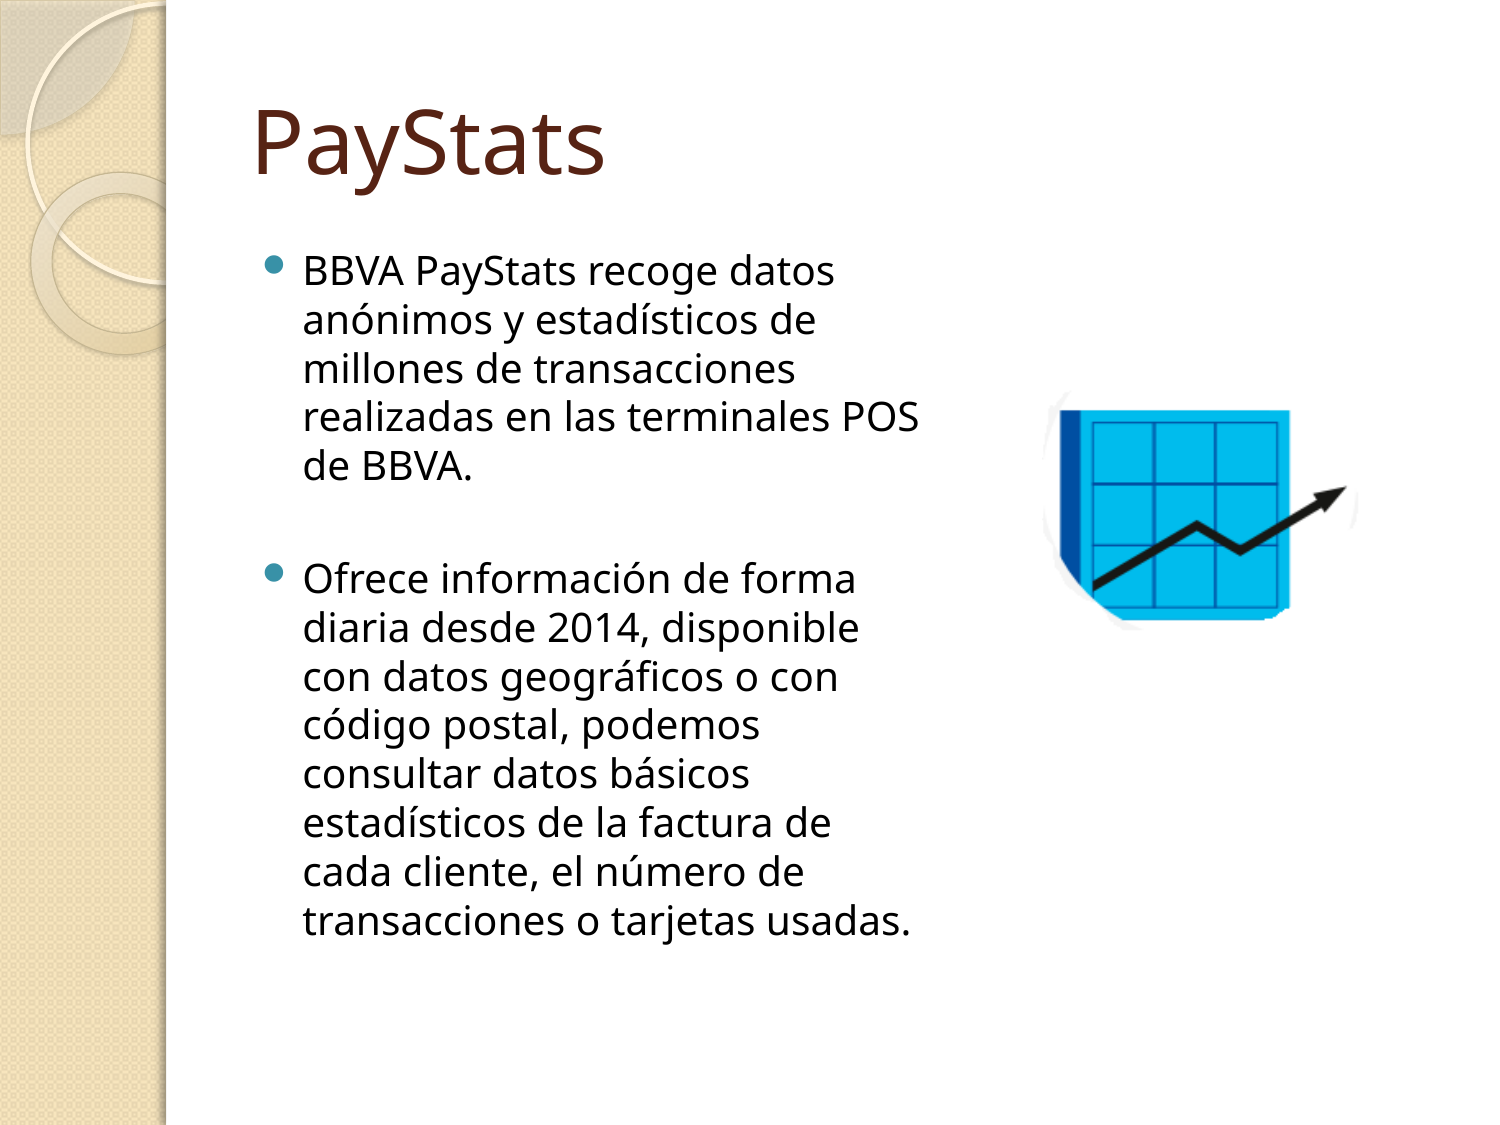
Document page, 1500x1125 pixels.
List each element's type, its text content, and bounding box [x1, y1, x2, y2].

title PayStats [235, 45, 1466, 233]
list BBVA PayStats recoge datos anónimos y estadísticos de millones de transacciones realizadas en las terminales POS de BBVA. Ofrece información de forma diaria desde 2014, disponible con datos geográficos o con código postal, podemos consultar datos básicos estadísticos de la factura de cada cliente, el número de transacciones o tarjetas usadas. [235, 237, 938, 961]
picture [1042, 362, 1361, 632]
